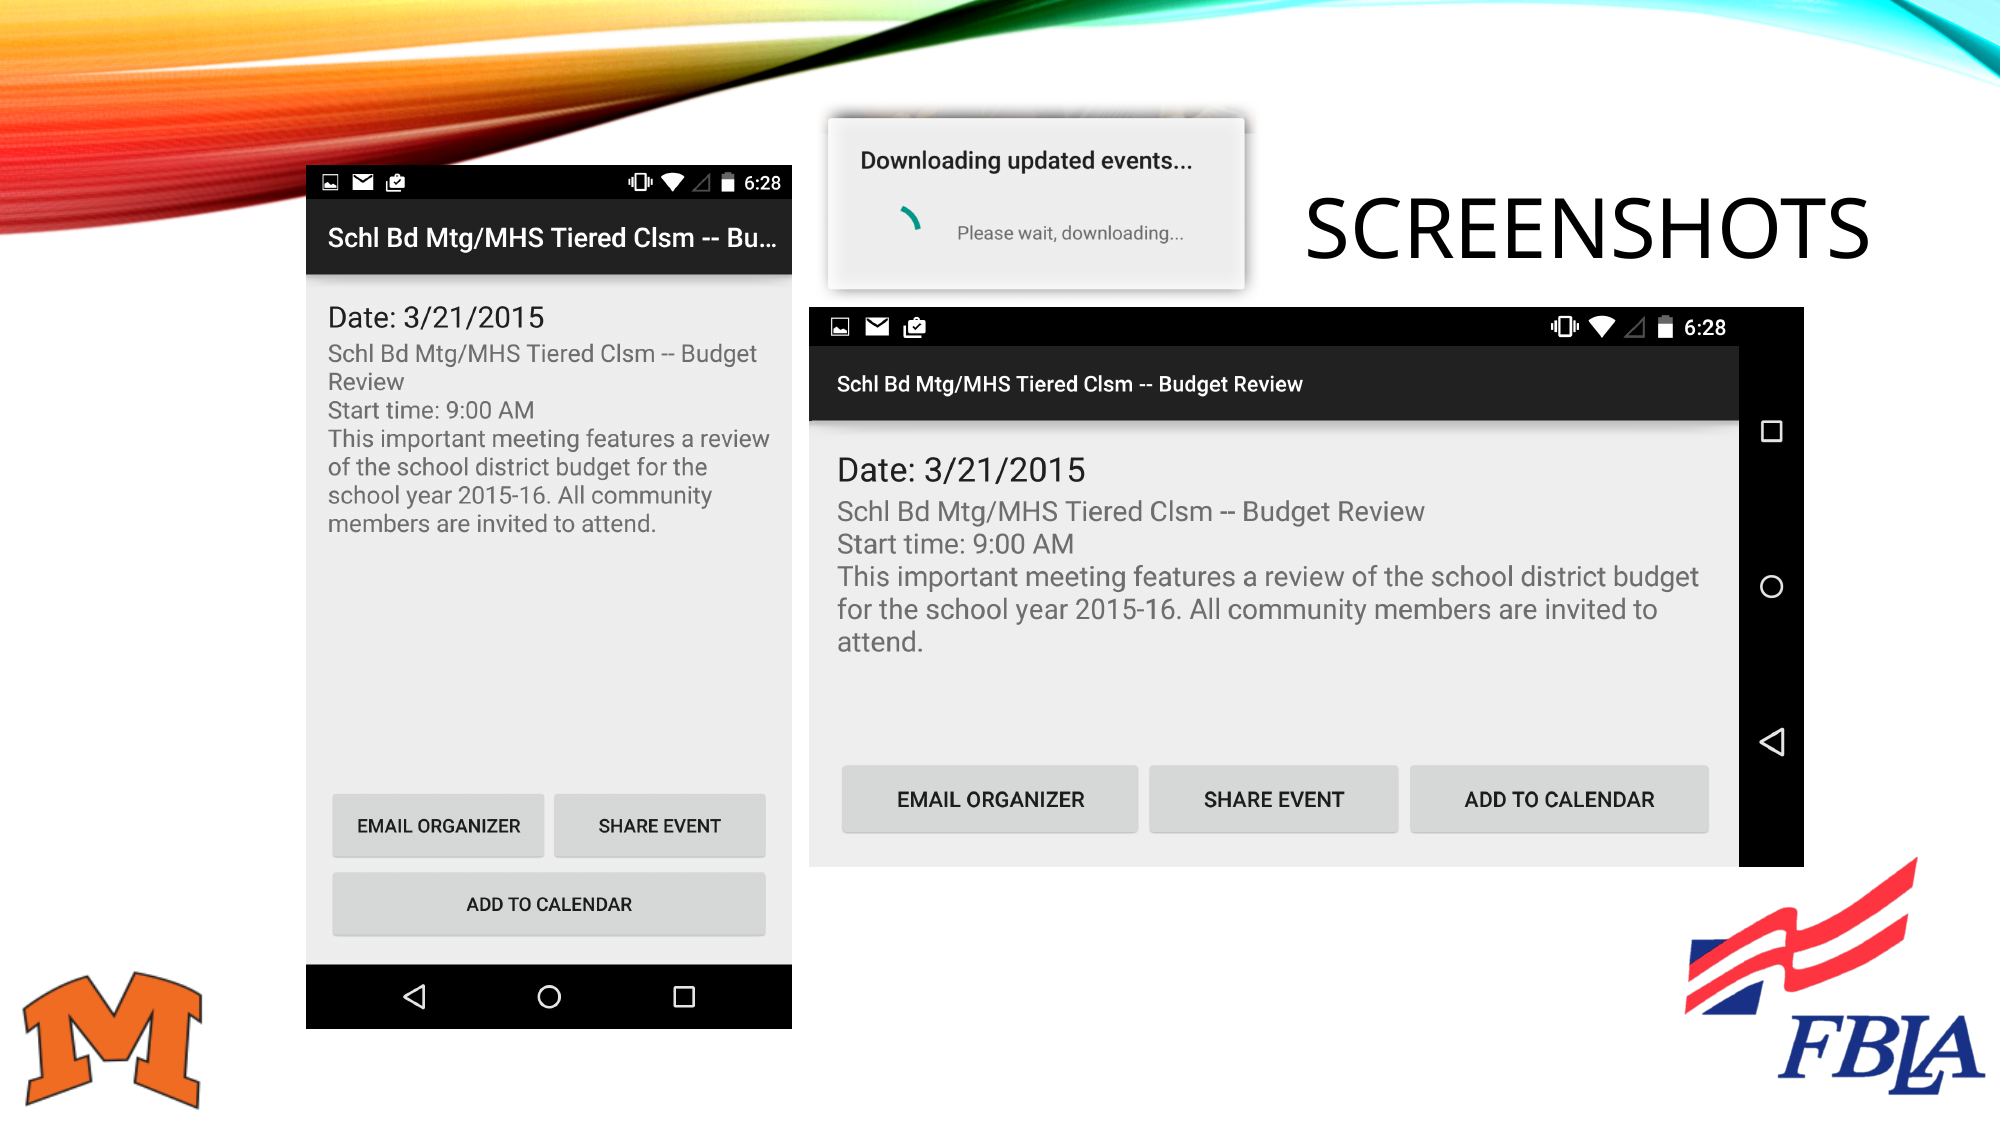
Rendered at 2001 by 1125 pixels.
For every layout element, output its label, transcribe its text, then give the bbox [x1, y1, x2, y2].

title Screenshots [474, 125, 1888, 338]
picture [10, 939, 215, 1125]
picture [0, 0, 2000, 1029]
picture [808, 307, 1990, 1109]
